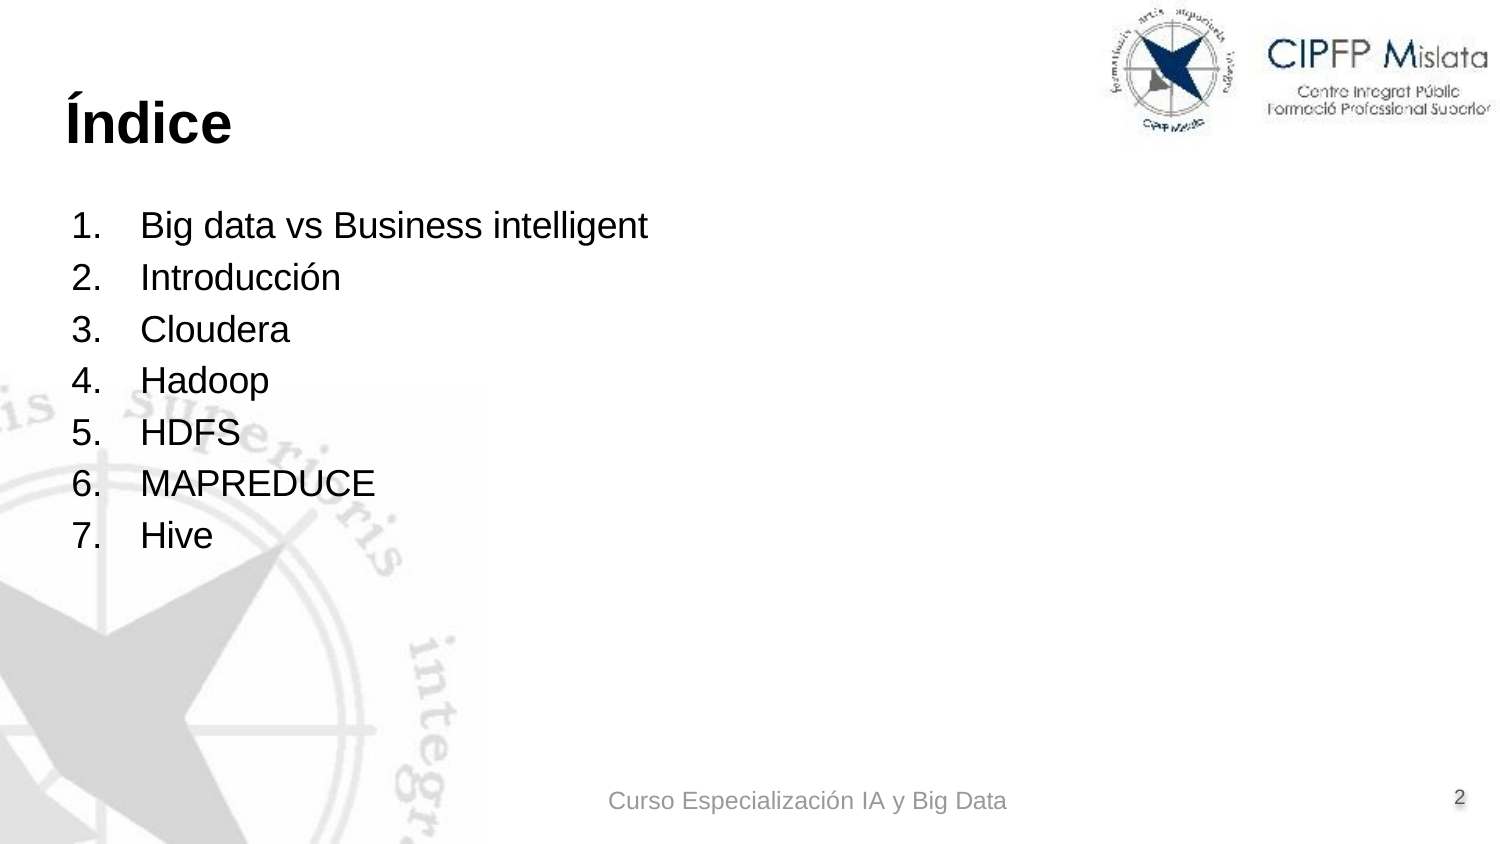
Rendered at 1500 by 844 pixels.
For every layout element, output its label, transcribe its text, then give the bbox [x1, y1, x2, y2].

title Índice [63, 82, 236, 226]
text_box Big data vs Business intelligent Introducción Cloudera Hadoop HDFS MAPREDUCE Hive [69, 192, 725, 556]
picture [0, 0, 1500, 844]
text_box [1380, 758, 1490, 844]
footer Curso Especialización IA y Big Data [606, 784, 1008, 844]
